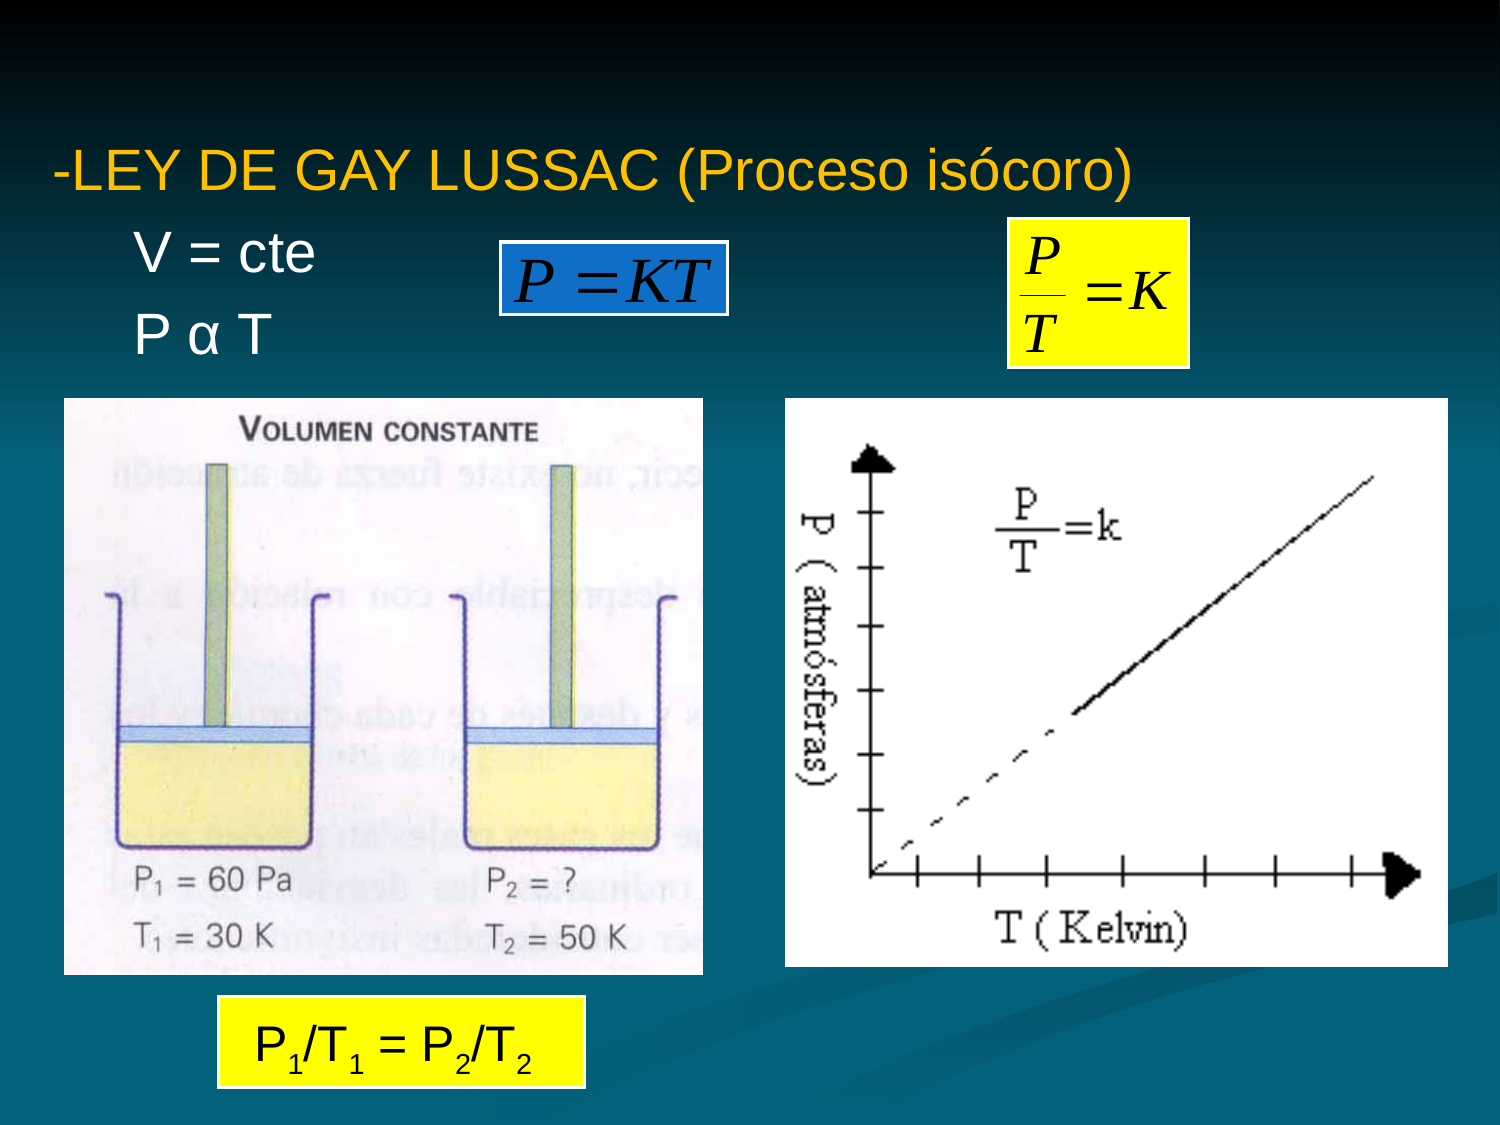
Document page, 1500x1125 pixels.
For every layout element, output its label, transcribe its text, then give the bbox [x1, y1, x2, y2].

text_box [1009, 219, 1188, 367]
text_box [501, 243, 727, 314]
text_box P1/T1 = P2/T2 [218, 996, 585, 1088]
list -LEY DE GAY LUSSAC (Proceso isócoro) V = cte P α T [37, 124, 1439, 851]
picture [786, 399, 1447, 966]
picture [65, 399, 702, 974]
